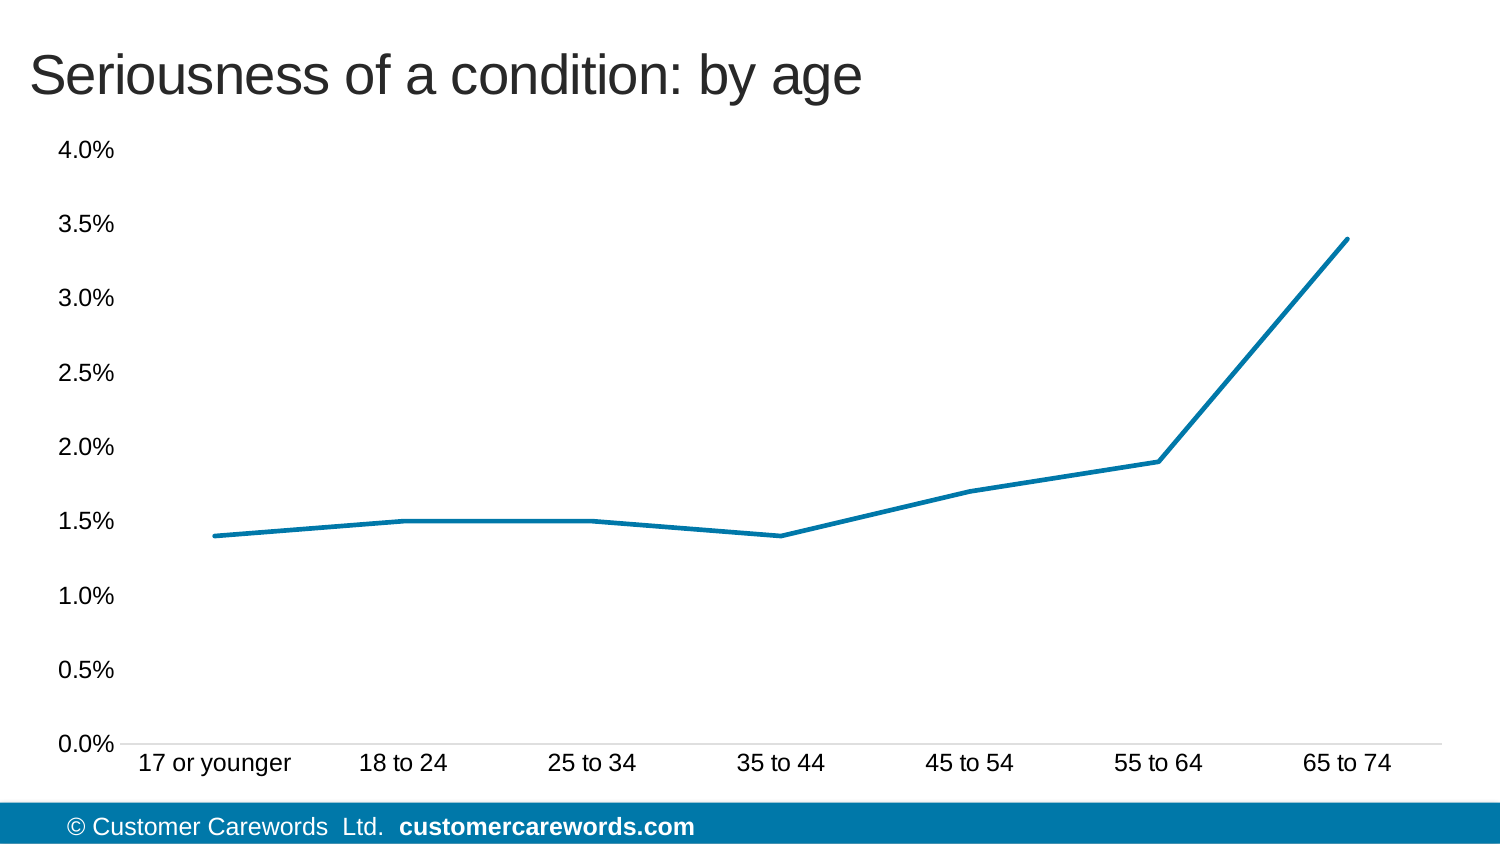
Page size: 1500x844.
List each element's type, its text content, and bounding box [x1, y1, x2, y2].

chart [28, 122, 1471, 791]
title Seriousness of a condition: by age [29, 0, 1452, 107]
